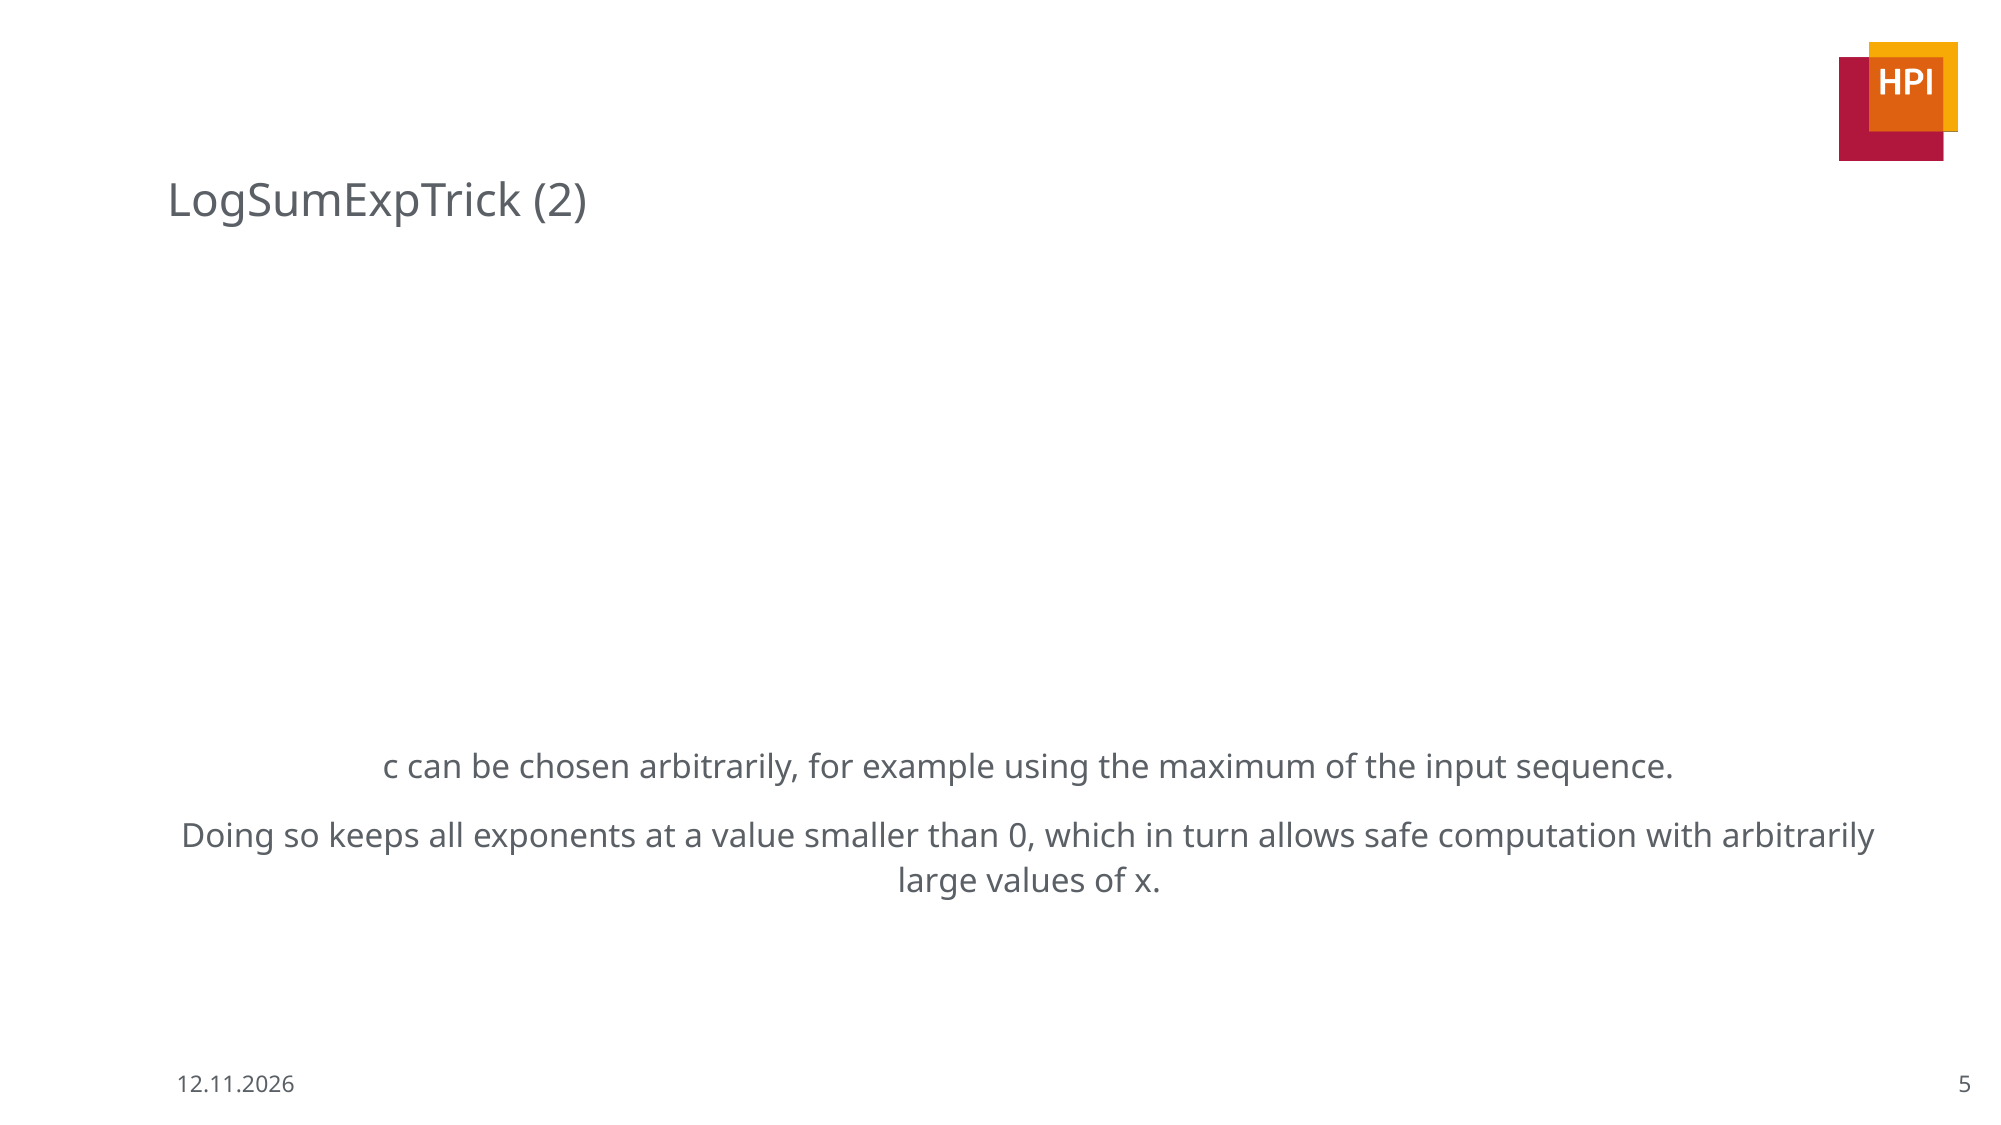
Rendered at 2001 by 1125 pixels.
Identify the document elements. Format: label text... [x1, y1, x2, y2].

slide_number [134, 1055, 296, 1116]
slide_number 5 [1891, 1052, 1972, 1119]
picture [1839, 42, 1958, 161]
title LogSumExpTrick (2) [167, 93, 1521, 226]
